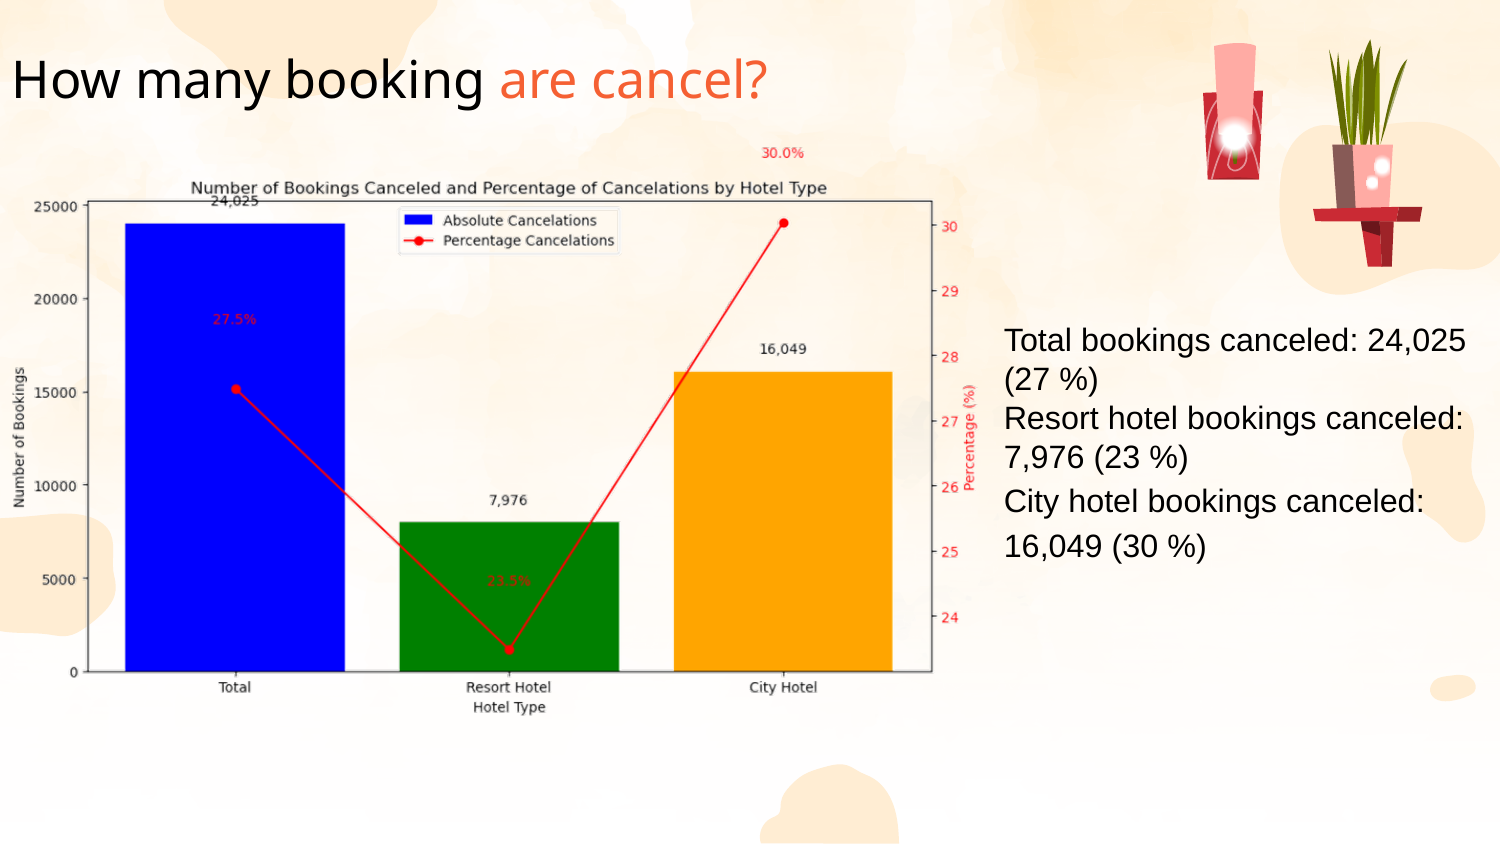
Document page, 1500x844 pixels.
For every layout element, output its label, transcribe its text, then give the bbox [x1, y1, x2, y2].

title How many booking are cancel? [0, 31, 1261, 144]
picture [4, 137, 987, 724]
text_box Total bookings canceled: 24,025 (27 %) Resort hotel bookings canceled: 7,976 (23 %) City hotel bookings canceled: 16,049 (30 %) [990, 304, 1500, 591]
